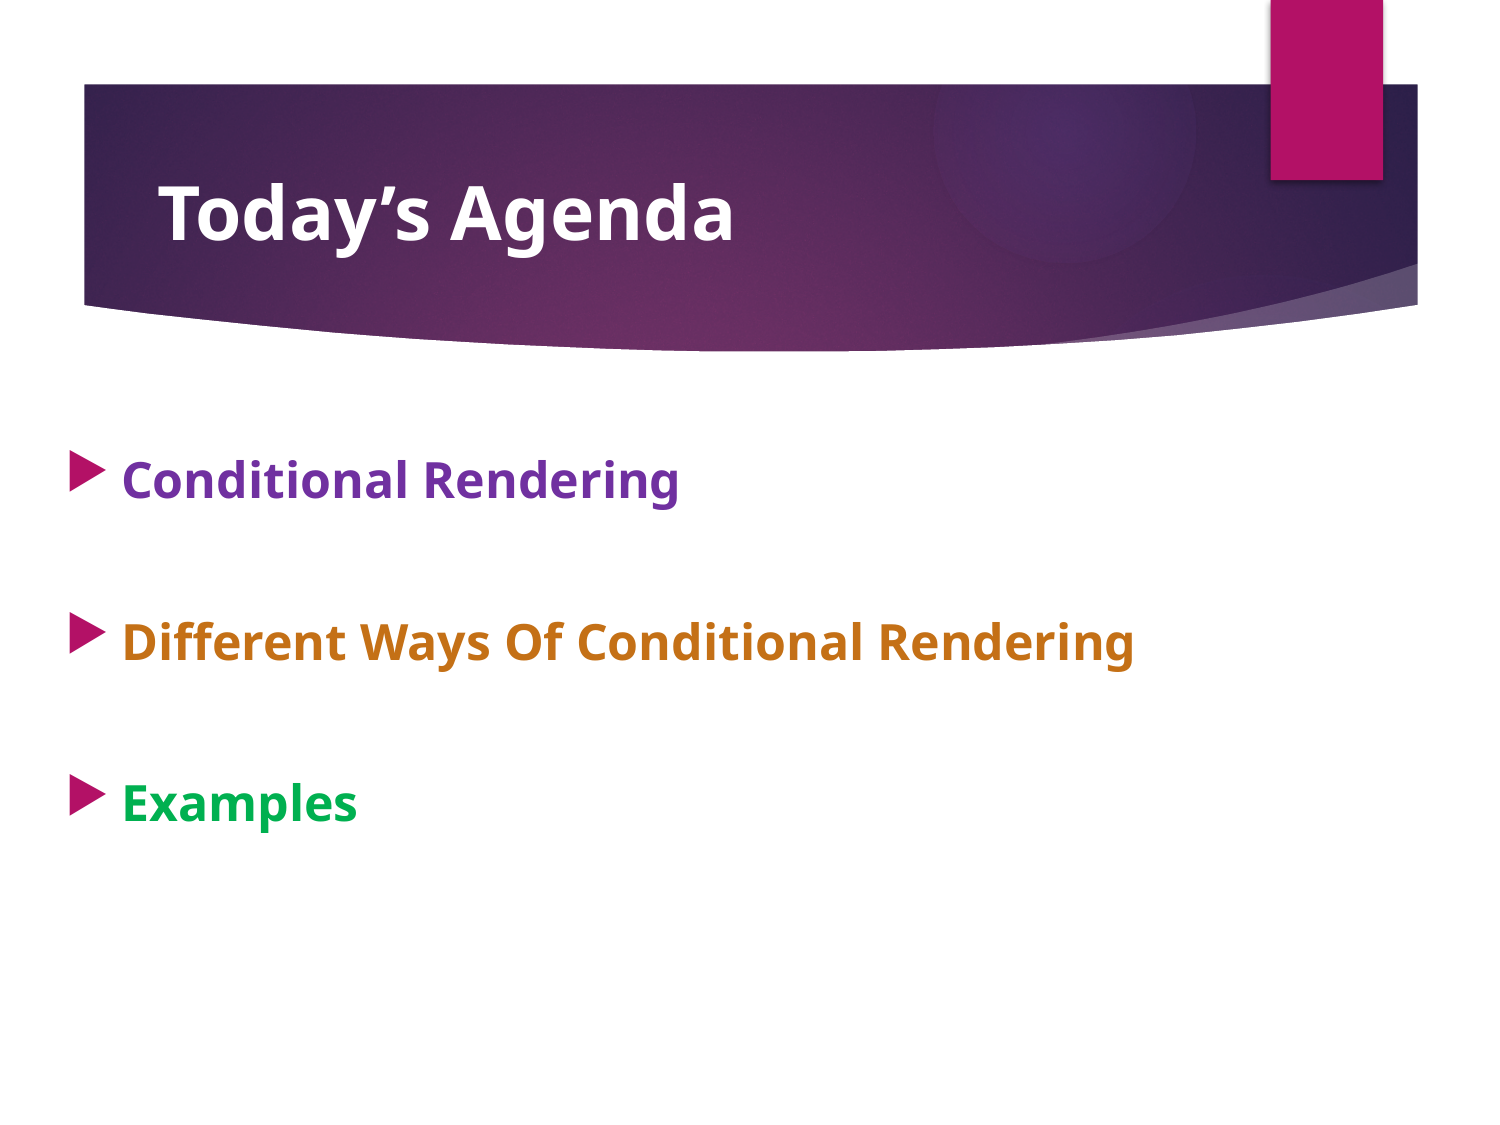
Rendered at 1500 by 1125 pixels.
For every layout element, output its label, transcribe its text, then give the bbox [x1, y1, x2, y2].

title Today’s Agenda [142, 152, 1183, 269]
list Conditional Rendering Different Ways Of Conditional Rendering Examples [50, 350, 1480, 1125]
